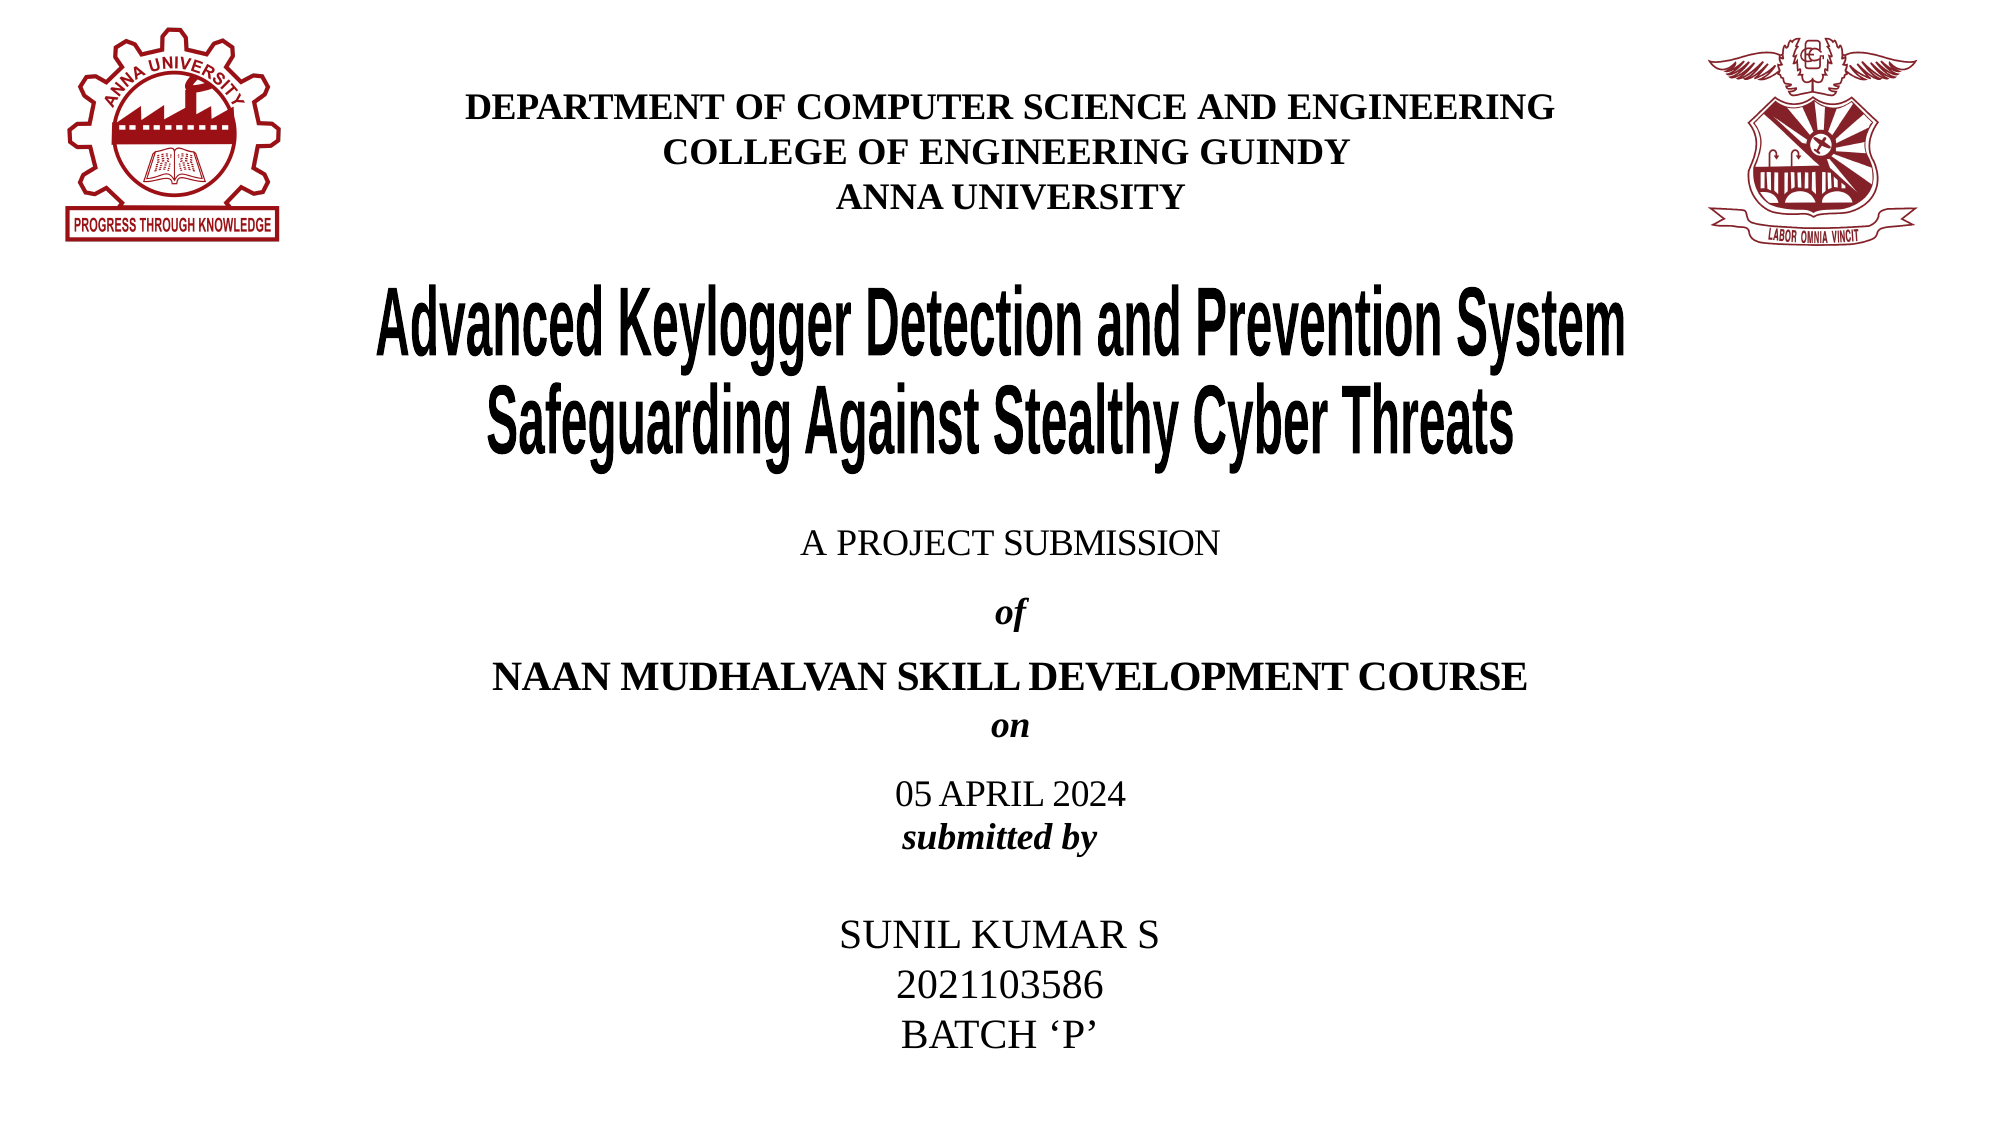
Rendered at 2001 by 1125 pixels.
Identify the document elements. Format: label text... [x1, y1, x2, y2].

text_box NAAN MUDHALVAN SKILL DEVELOPMENT COURSE [359, 645, 1695, 716]
text_box DEPARTMENT OF COMPUTER SCIENCE AND ENGINEERING COLLEGE OF ENGINEERING GUINDY ANNA UNIVERSITY [430, 74, 1624, 321]
picture [64, 26, 282, 243]
picture [1703, 34, 1921, 249]
text_box on 05 APRIL 2024 [526, 692, 1528, 821]
text_box submitted by SUNIL KUMAR S 2021103586 BATCH ‘P’ [315, 796, 1685, 1066]
text_box A PROJECT SUBMISSION of [526, 510, 1528, 639]
